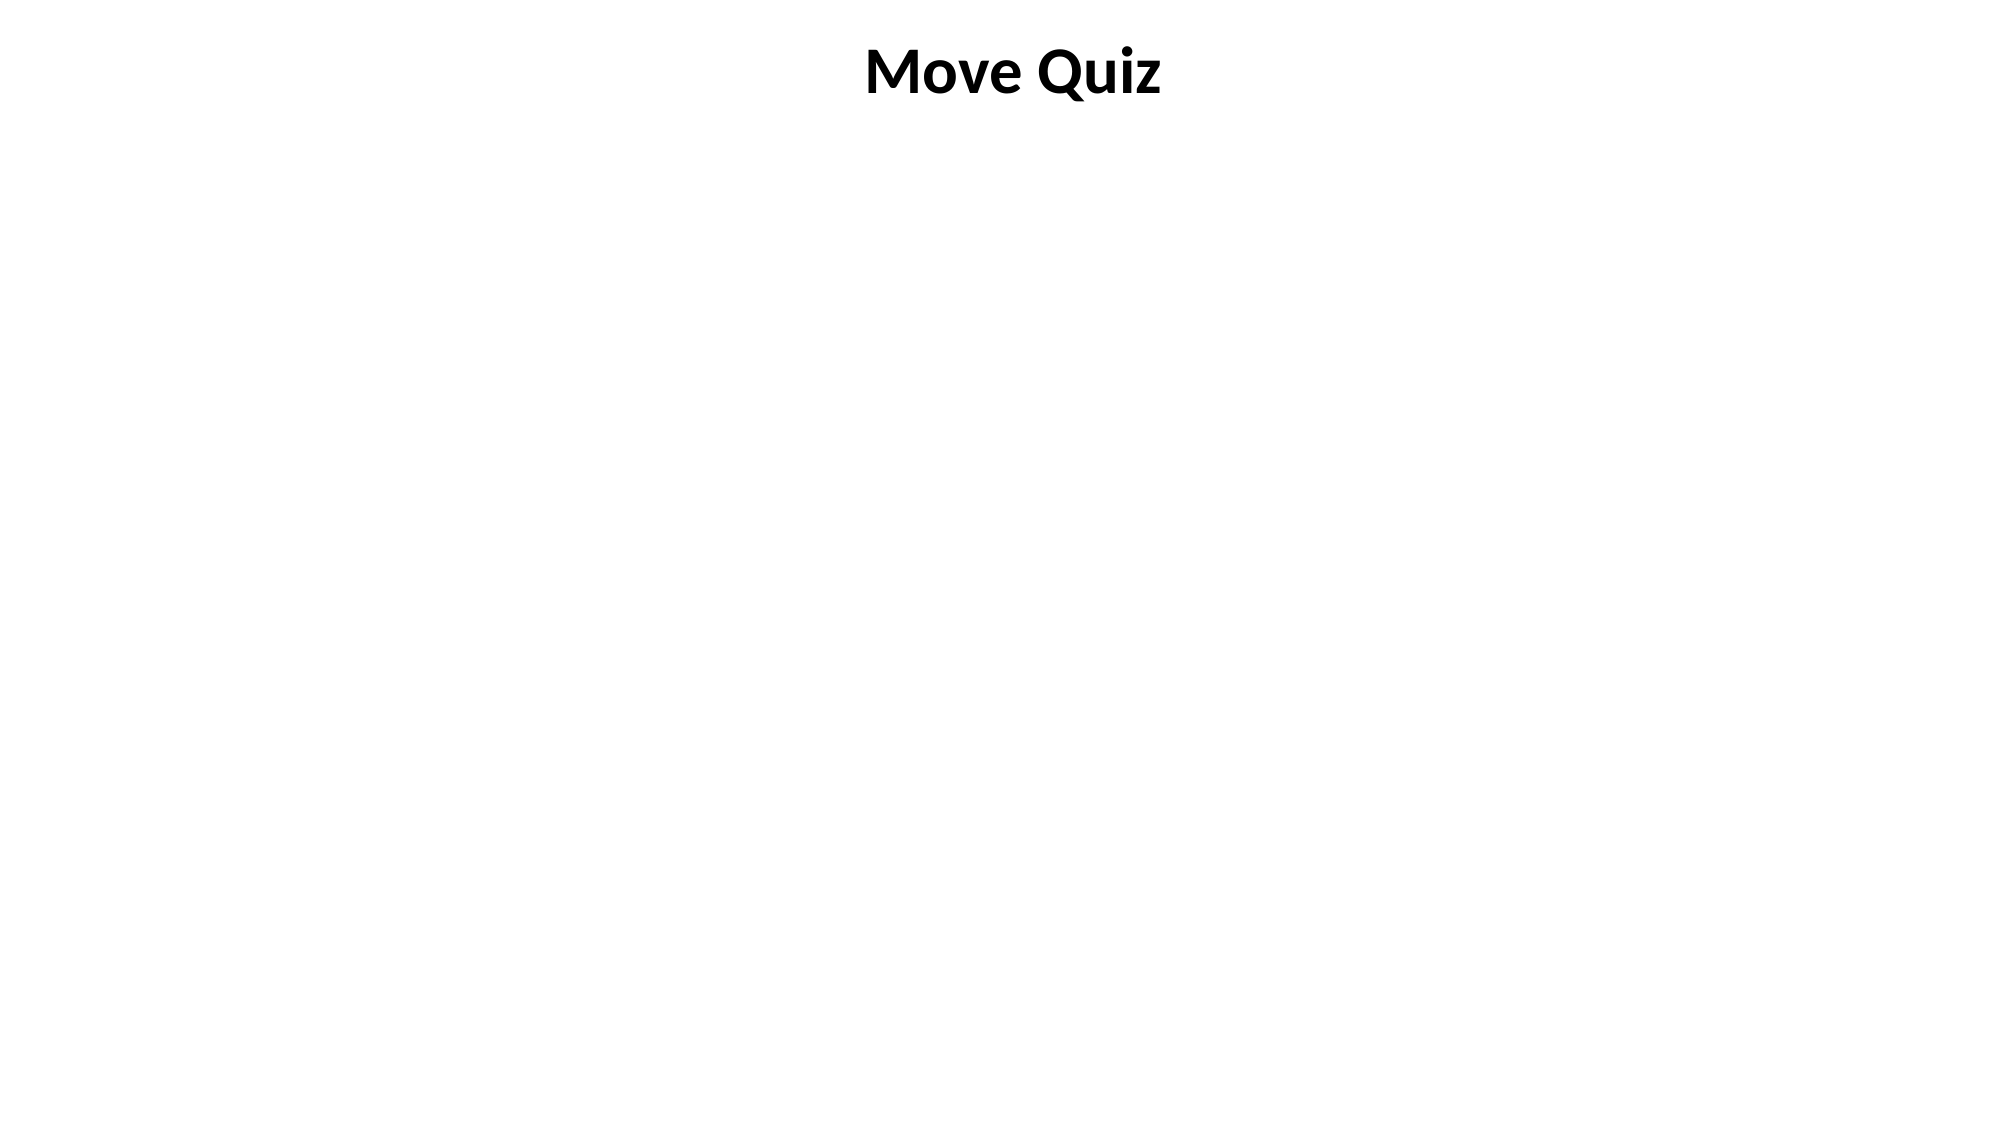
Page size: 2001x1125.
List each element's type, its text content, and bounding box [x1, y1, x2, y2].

text_box Move Quiz [222, 19, 1804, 115]
